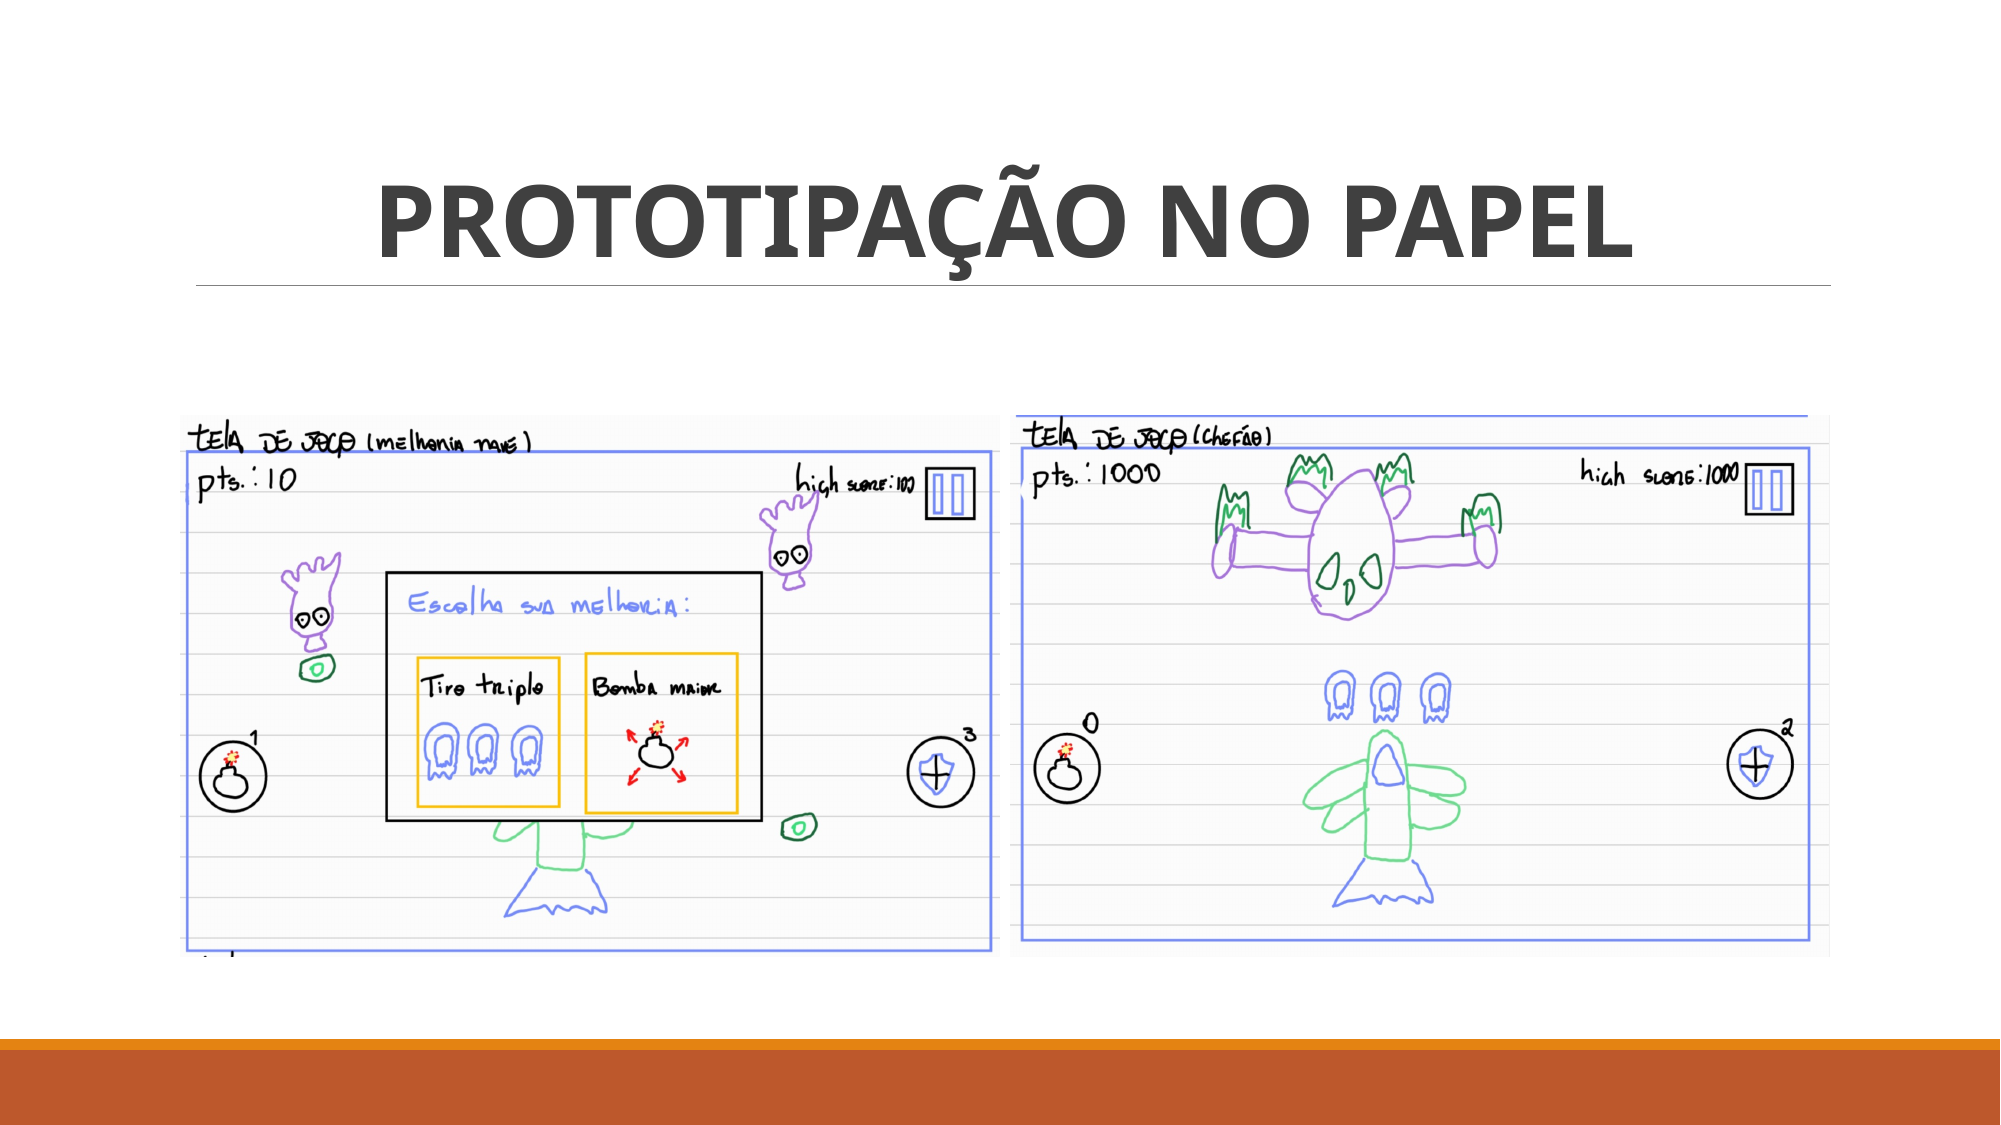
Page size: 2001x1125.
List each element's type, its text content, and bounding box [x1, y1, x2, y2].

title PROTOTIPAÇÃO NO PAPEL [180, 47, 1830, 285]
picture [179, 414, 1001, 957]
picture [1009, 414, 1831, 957]
